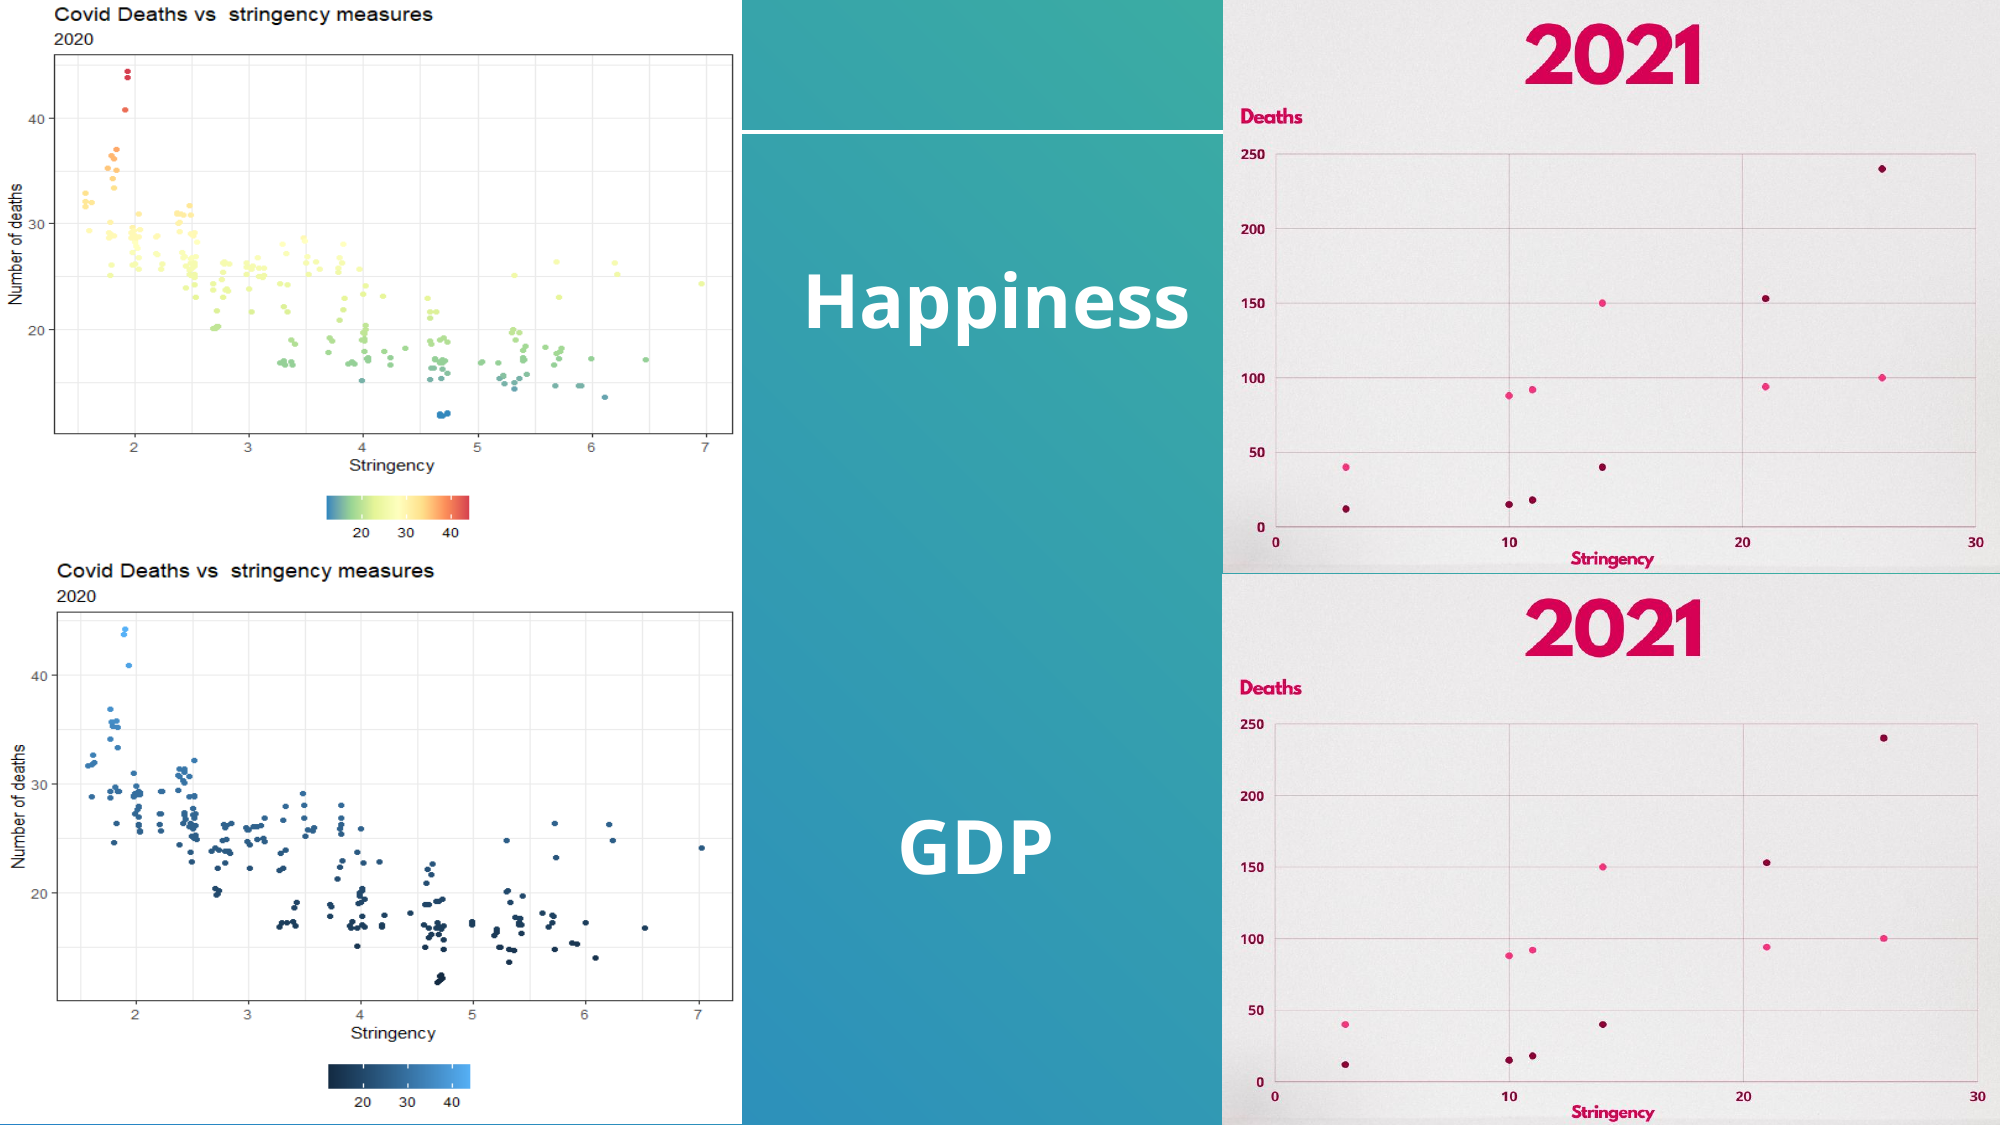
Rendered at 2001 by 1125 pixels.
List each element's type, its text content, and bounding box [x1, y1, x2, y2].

text_box Happiness [787, 246, 1223, 352]
picture [1223, 0, 2000, 573]
picture [1221, 574, 2000, 1125]
text_box GDP [882, 792, 1221, 897]
picture [0, 0, 742, 1124]
text_box [742, 0, 1223, 130]
text_box [0, 134, 2000, 1125]
